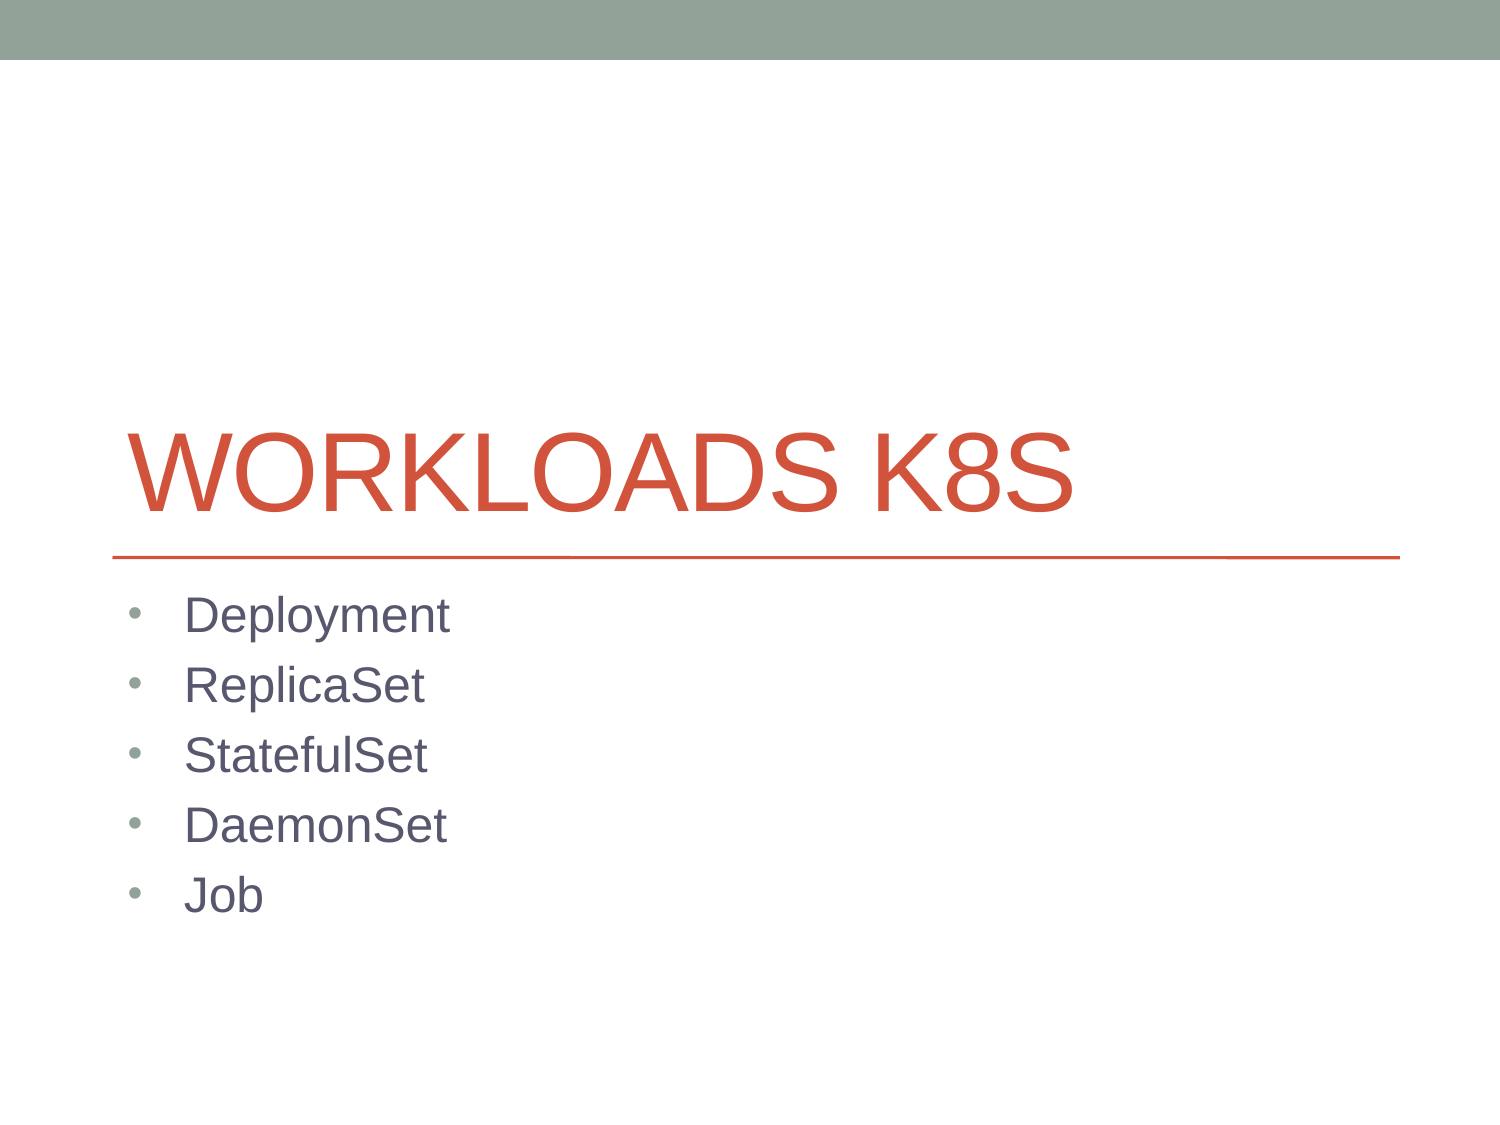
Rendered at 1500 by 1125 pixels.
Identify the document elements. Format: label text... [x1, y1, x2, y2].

title Workloads K8s [112, 224, 1400, 542]
subtitle Deployment ReplicaSet StatefulSet DaemonSet Job [112, 575, 1163, 953]
